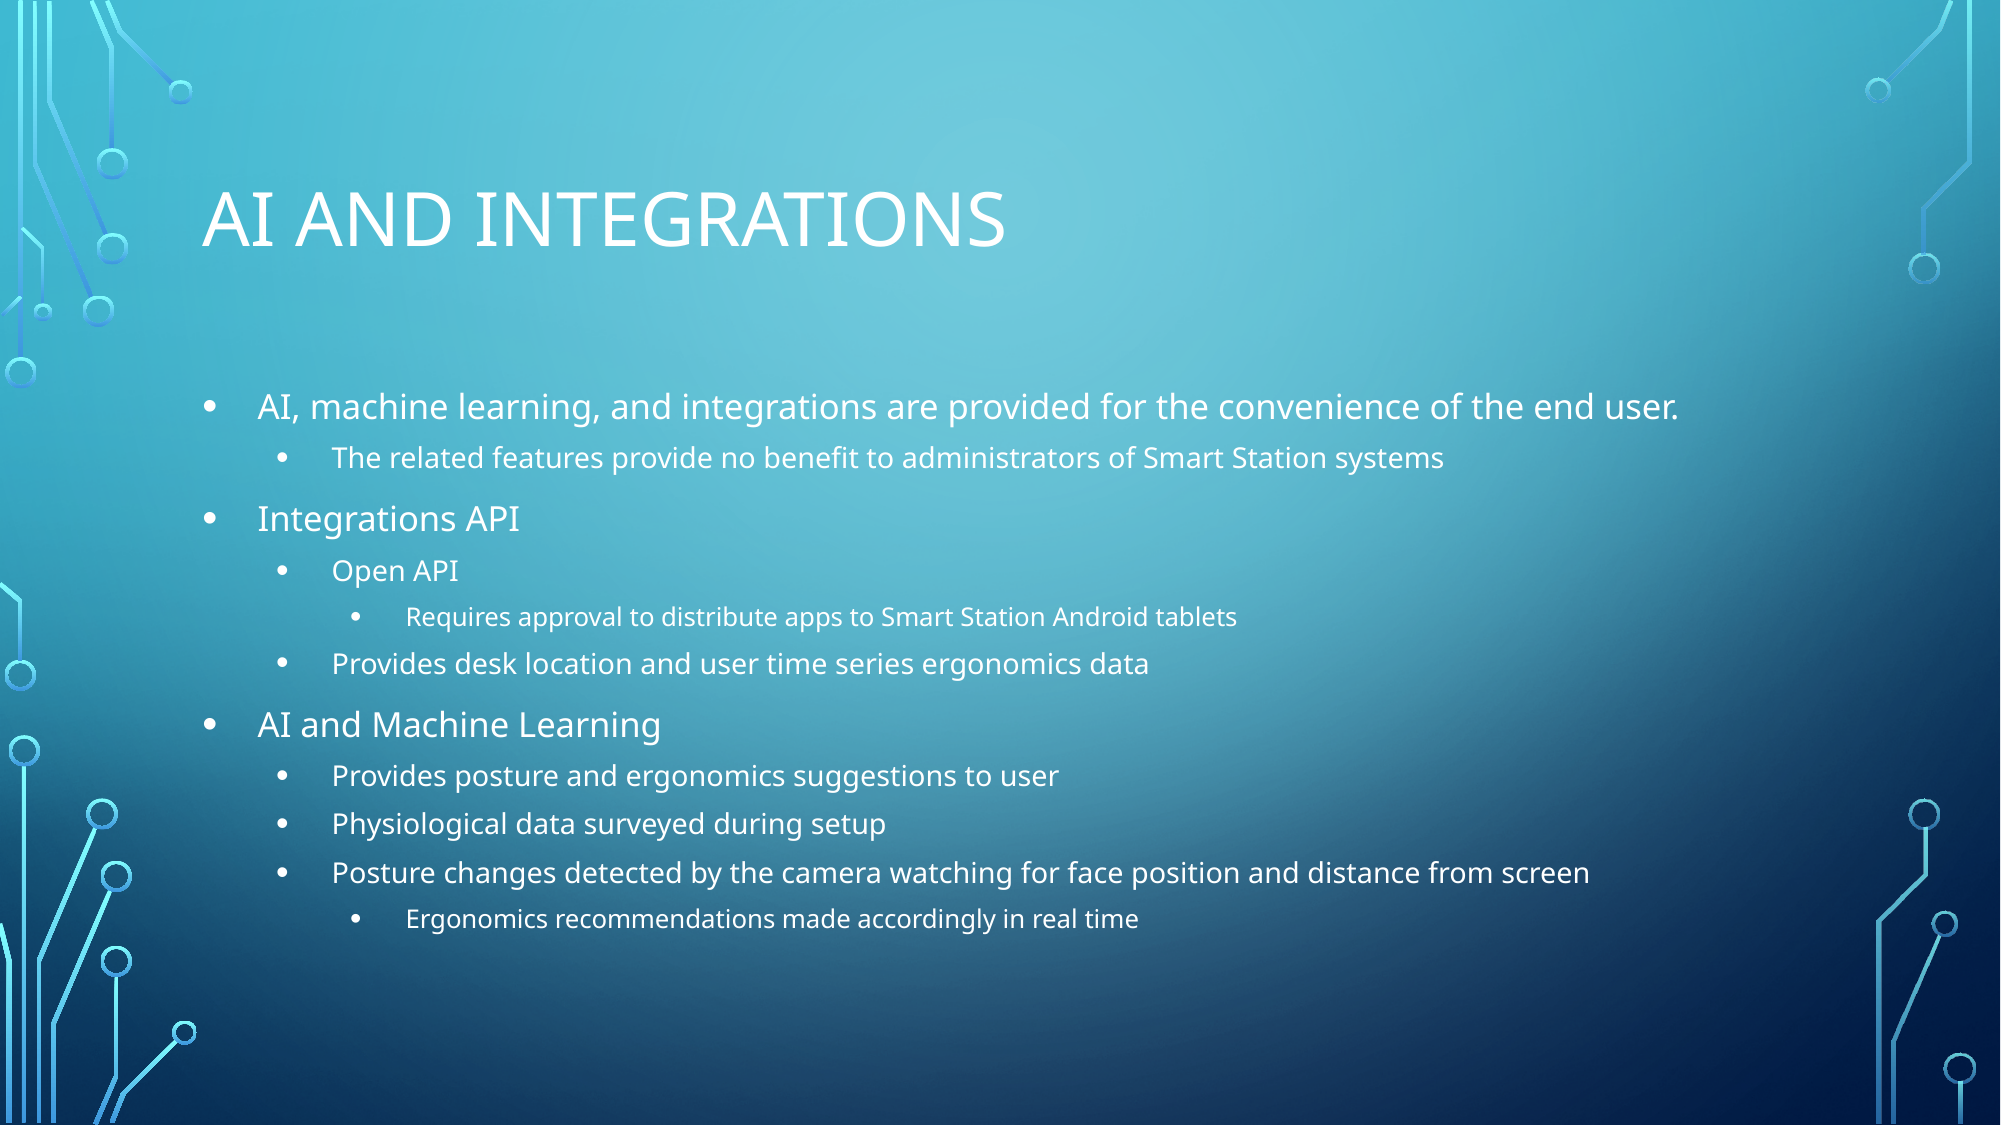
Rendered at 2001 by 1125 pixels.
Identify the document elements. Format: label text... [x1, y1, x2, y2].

title AI and Integrations [187, 101, 1813, 344]
list AI, machine learning, and integrations are provided for the convenience of the end user. The related features provide no benefit to administrators of Smart Station systems Integrations API Open API Requires approval to distribute apps to Smart Station Android tablets Provides desk location and user time series ergonomics data AI and Machine Learning Provides posture and ergonomics suggestions to user Physiological data surveyed during setup Posture changes detected by the camera watching for face position and distance from screen Ergonomics recommendations made accordingly in real time [187, 369, 1813, 950]
